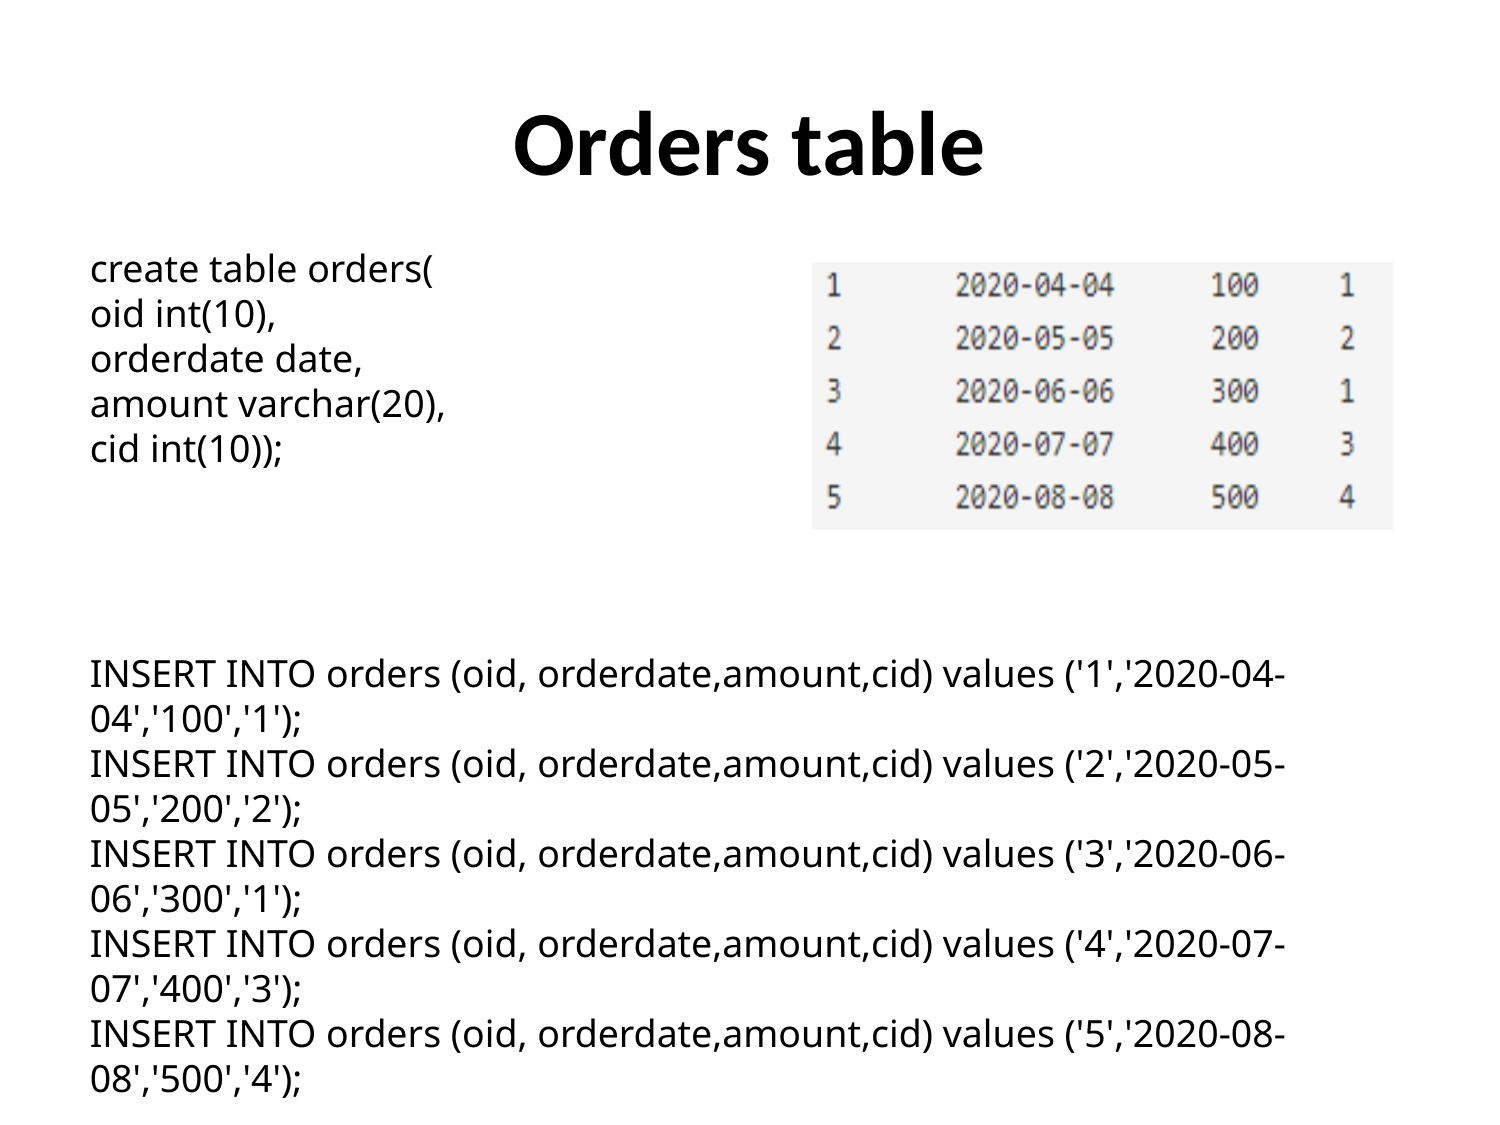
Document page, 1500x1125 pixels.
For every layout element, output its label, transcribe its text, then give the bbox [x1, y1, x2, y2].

title Orders table [75, 45, 1425, 233]
text_box create table orders( oid int(10), orderdate date, amount varchar(20), cid int(10)); INSERT INTO orders (oid, orderdate,amount,cid) values ('1','2020-04-04','100','1'); INSERT INTO orders (oid, orderdate,amount,cid) values ('2','2020-05-05','200','2'); INSERT INTO orders (oid, orderdate,amount,cid) values ('3','2020-06-06','300','1'); INSERT INTO orders (oid, orderdate,amount,cid) values ('4','2020-07-07','400','3'); INSERT INTO orders (oid, orderdate,amount,cid) values ('5','2020-08-08','500','4'); select * from orders; [75, 237, 1463, 1125]
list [812, 262, 1393, 530]
